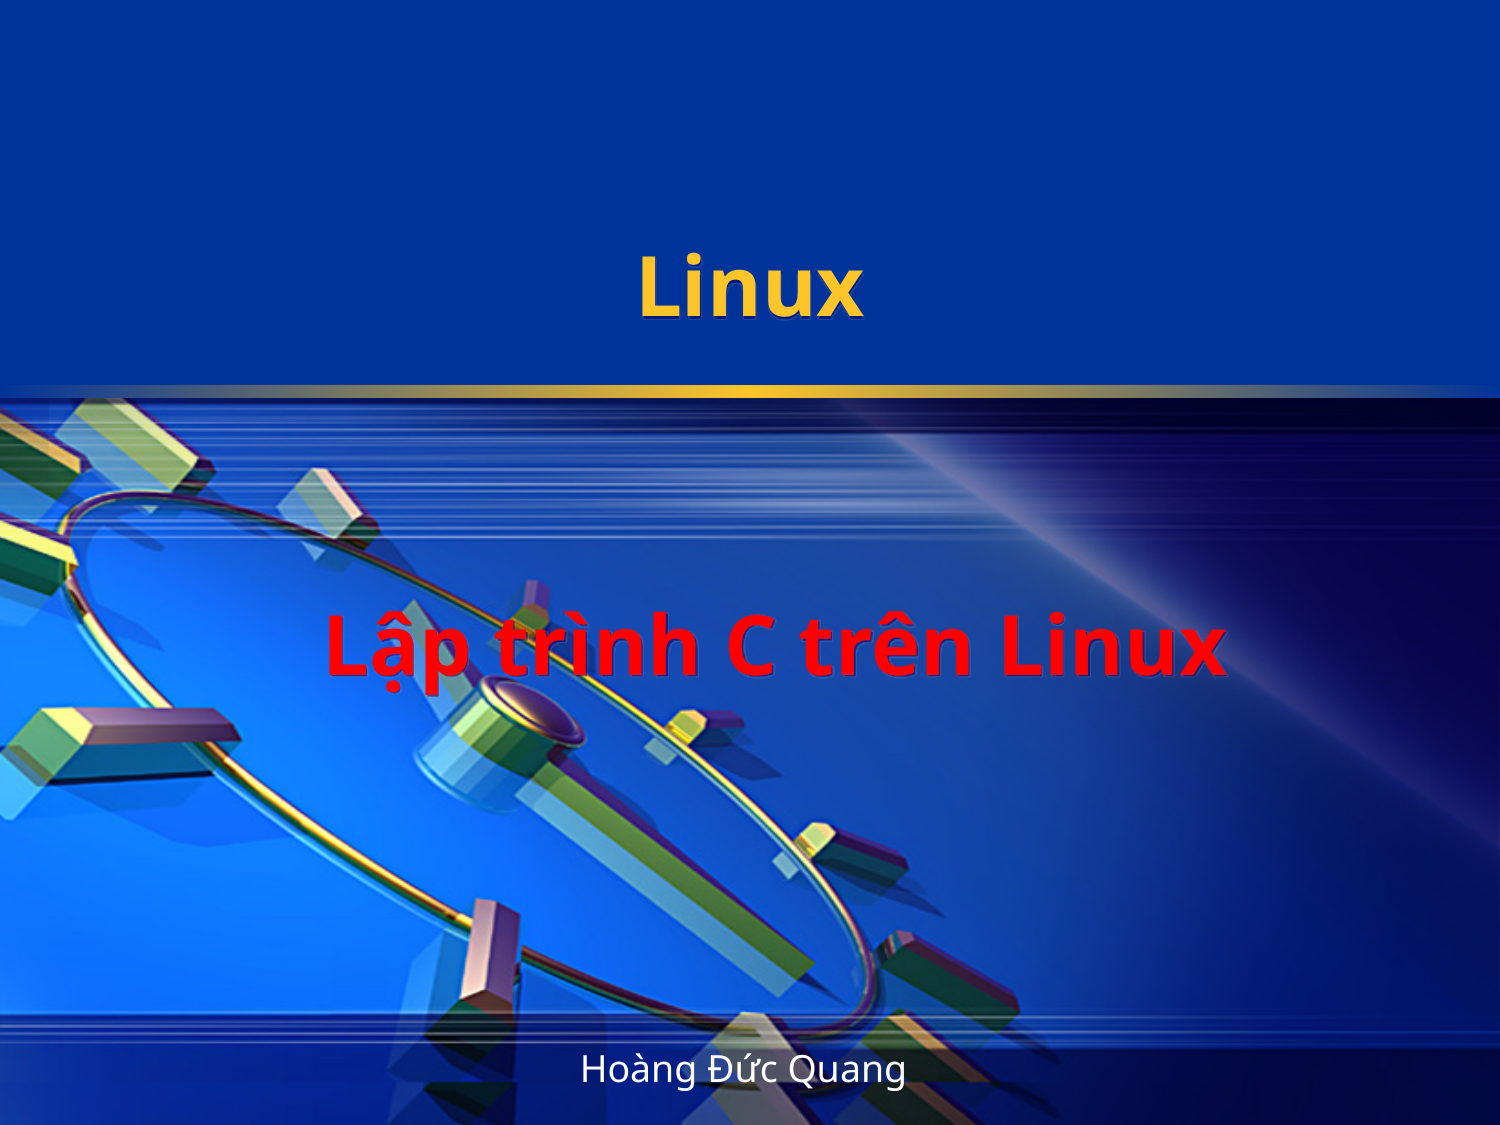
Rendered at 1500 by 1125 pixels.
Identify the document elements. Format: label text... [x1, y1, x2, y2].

title Linux [99, 199, 1401, 367]
subtitle Hoàng Đức Quang [162, 1037, 1326, 1125]
picture [0, 397, 1500, 1125]
text_box Lập trình C trên Linux [125, 558, 1425, 725]
